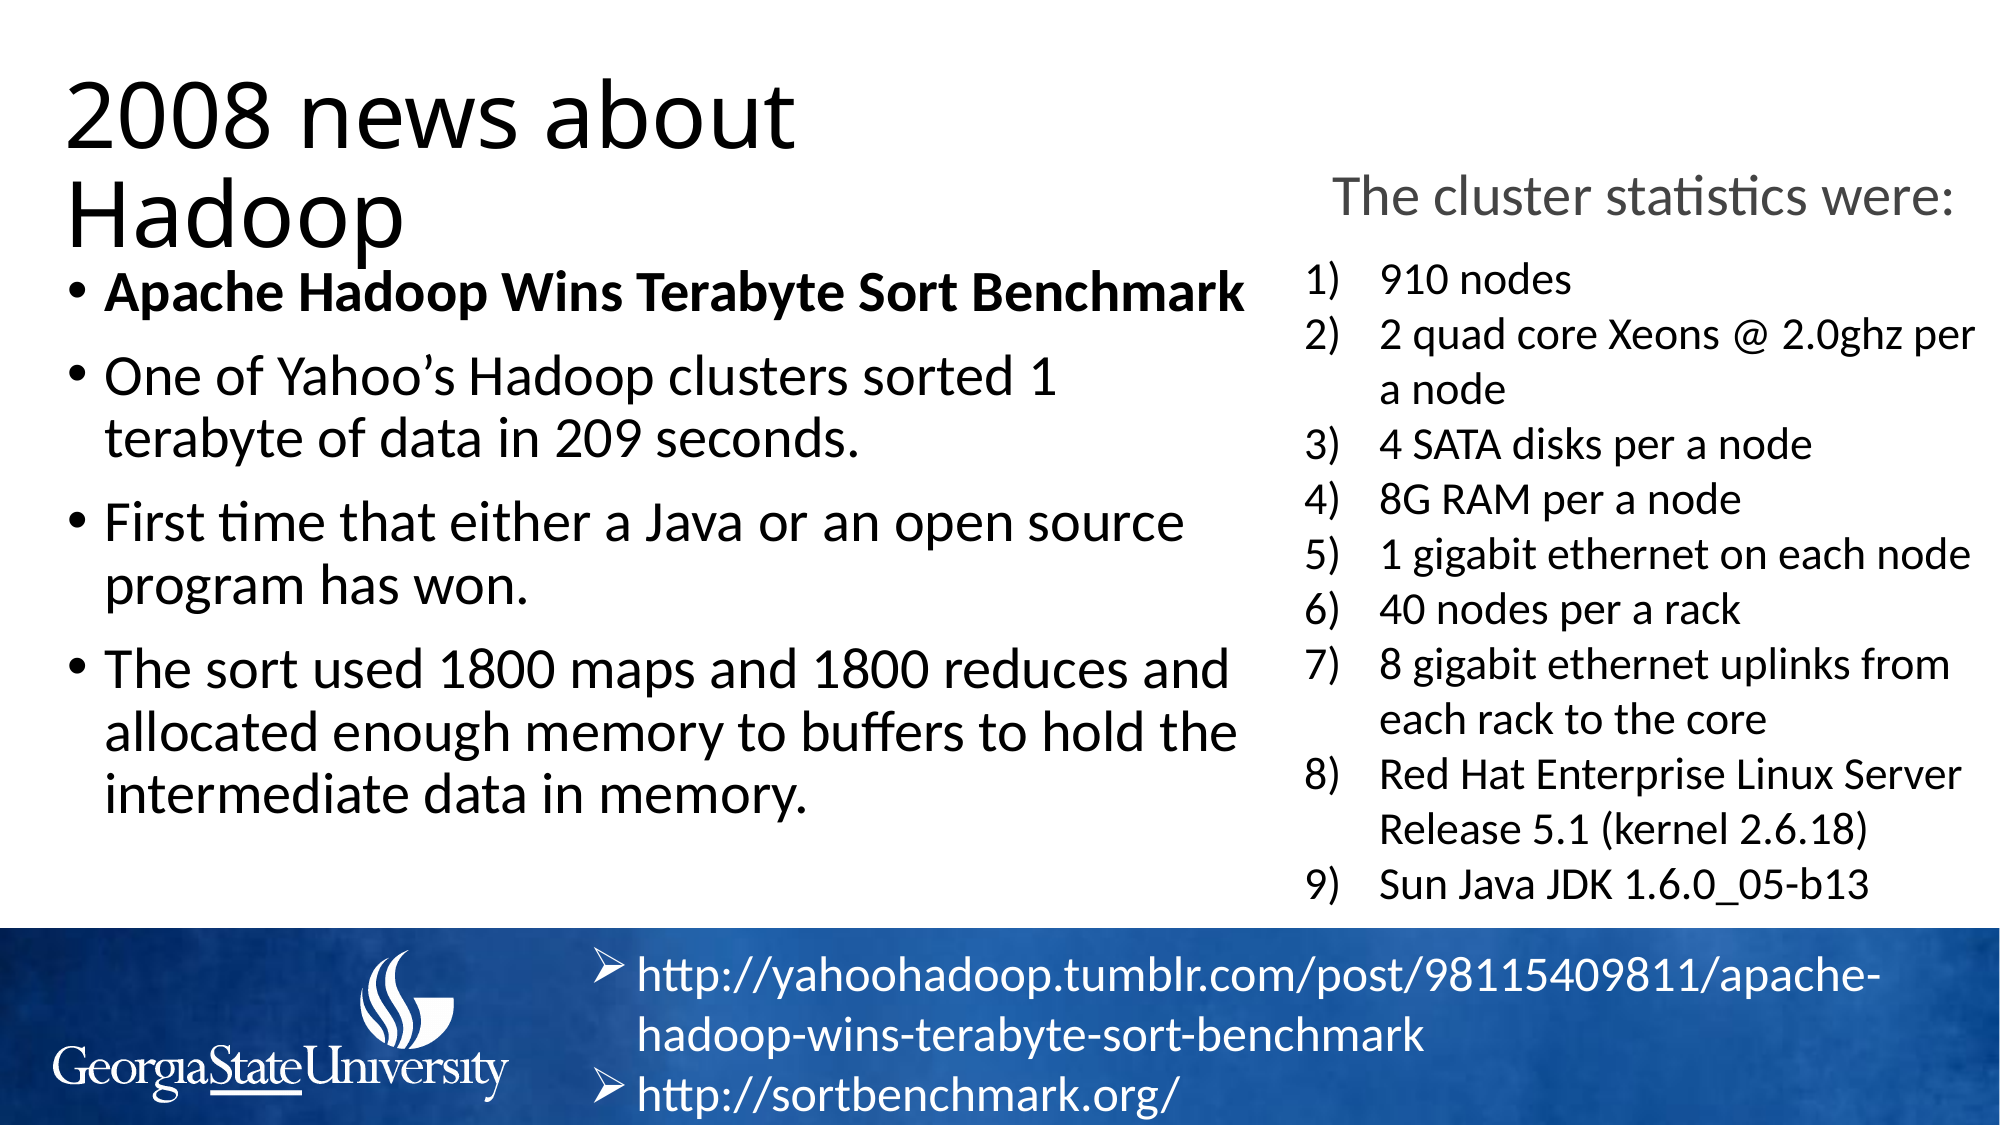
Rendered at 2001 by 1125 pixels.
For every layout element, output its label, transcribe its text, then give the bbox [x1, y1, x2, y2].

text_box http://yahoohadoop.tumblr.com/post/98115409811/apache-hadoop-wins-terabyte-sort-benchmark http://sortbenchmark.org/ [574, 934, 1987, 1125]
picture [0, 928, 2000, 1125]
title 2008 news about Hadoop [49, 59, 1101, 278]
text_box The cluster statistics were: [1317, 149, 1971, 235]
list Apache Hadoop Wins Terabyte Sort Benchmark One of Yahoo’s Hadoop clusters sorted 1 terabyte of data in 209 seconds. First time that either a Java or an open source program has won. The sort used 1800 maps and 1800 reduces and allocated enough memory to buffers to hold the intermediate data in memory. [52, 253, 1281, 835]
text_box 910 nodes 2 quad core Xeons @ 2.0ghz per a node 4 SATA disks per a node 8G RAM per a node 1 gigabit ethernet on each node 40 nodes per a rack 8 gigabit ethernet uplinks from each rack to the core Red Hat Enterprise Linux Server Release 5.1 (kernel 2.6.18) Sun Java JDK 1.6.0_05-b13 [1289, 241, 2000, 916]
